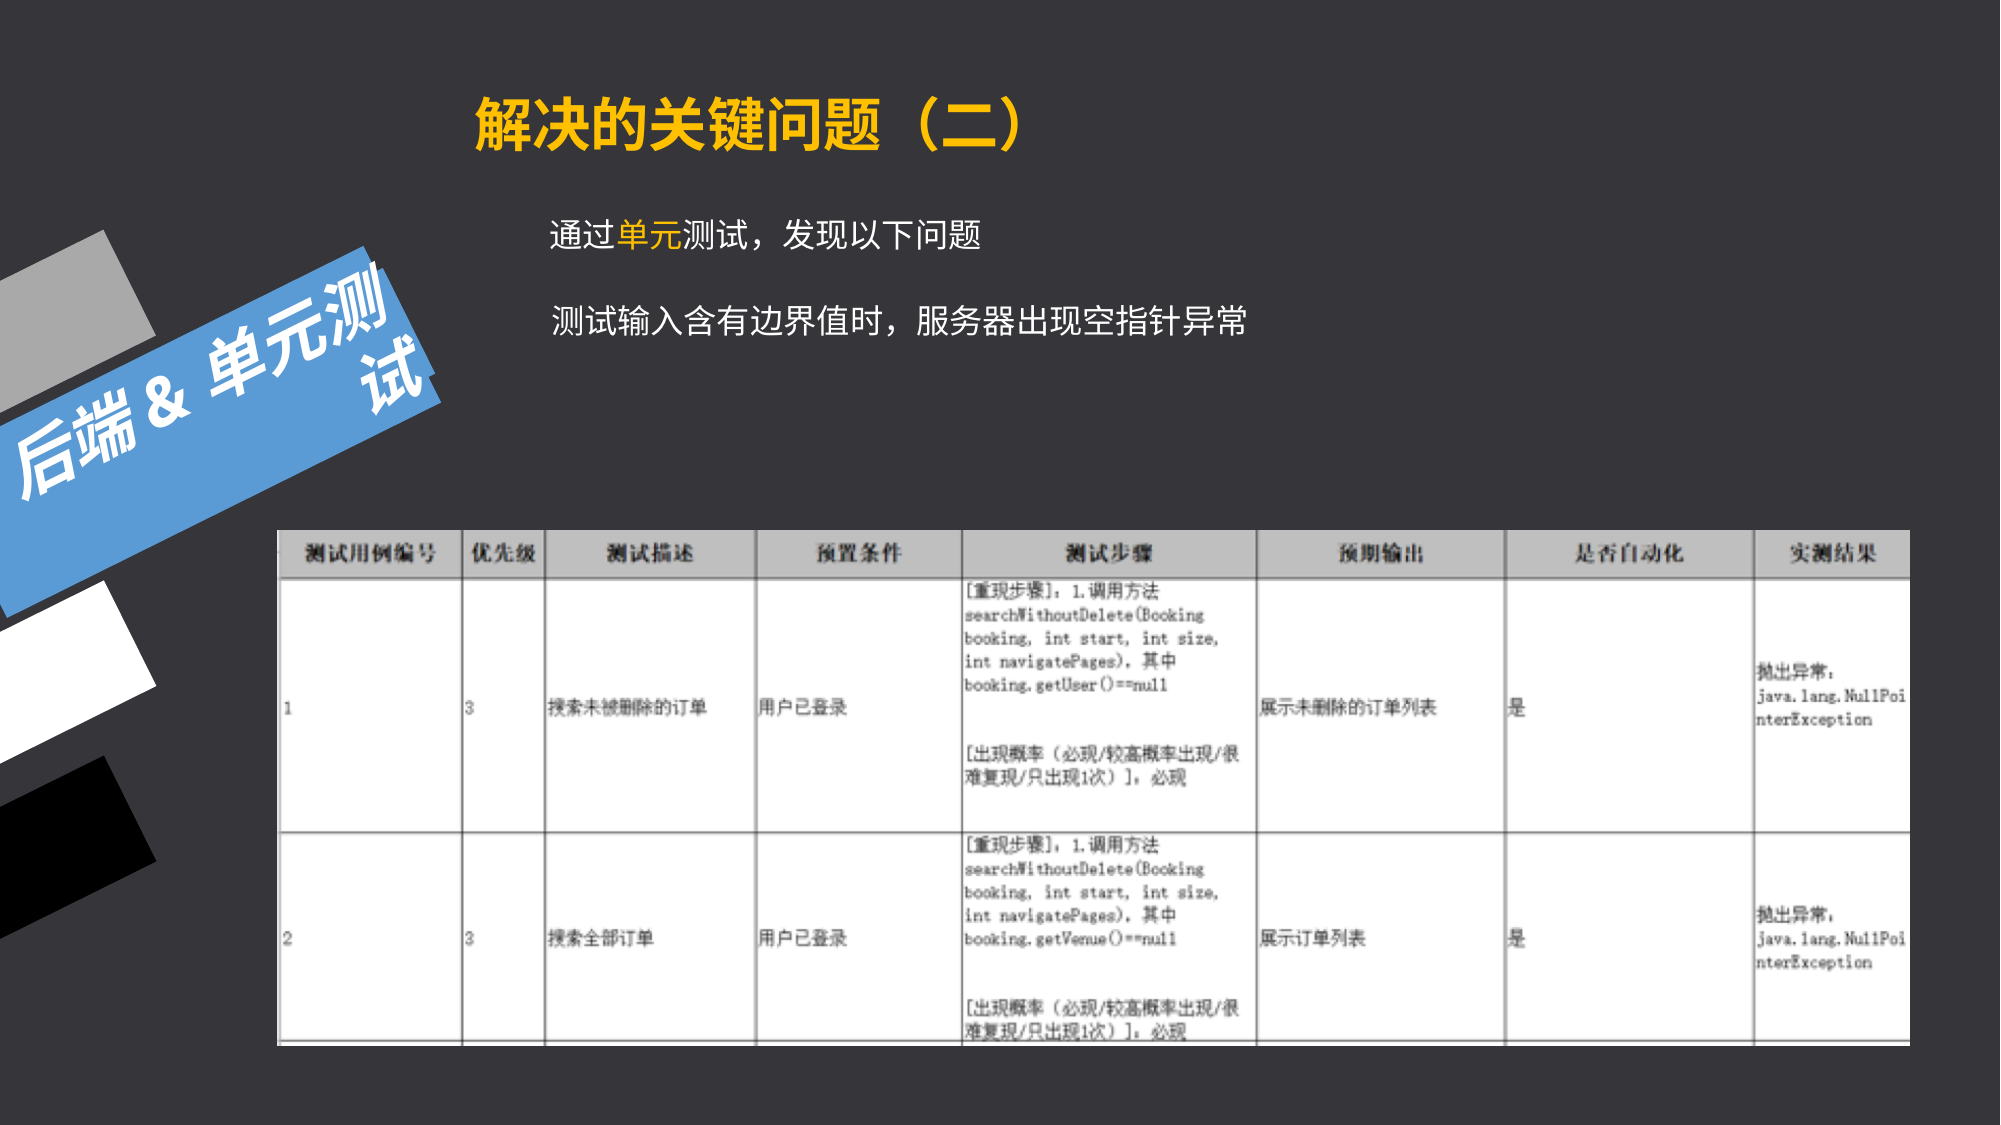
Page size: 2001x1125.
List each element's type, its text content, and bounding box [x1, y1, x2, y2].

text_box [0, 755, 157, 939]
picture [276, 530, 1910, 1046]
text_box 解决的关键问题（二） [466, 80, 1065, 165]
text_box 测试输入含有边界值时，服务器出现空指针异常 [543, 273, 1258, 348]
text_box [0, 267, 436, 596]
text_box [28, 229, 122, 267]
text_box 通过单元测试，发现以下问题 [542, 187, 990, 262]
text_box [0, 596, 157, 764]
